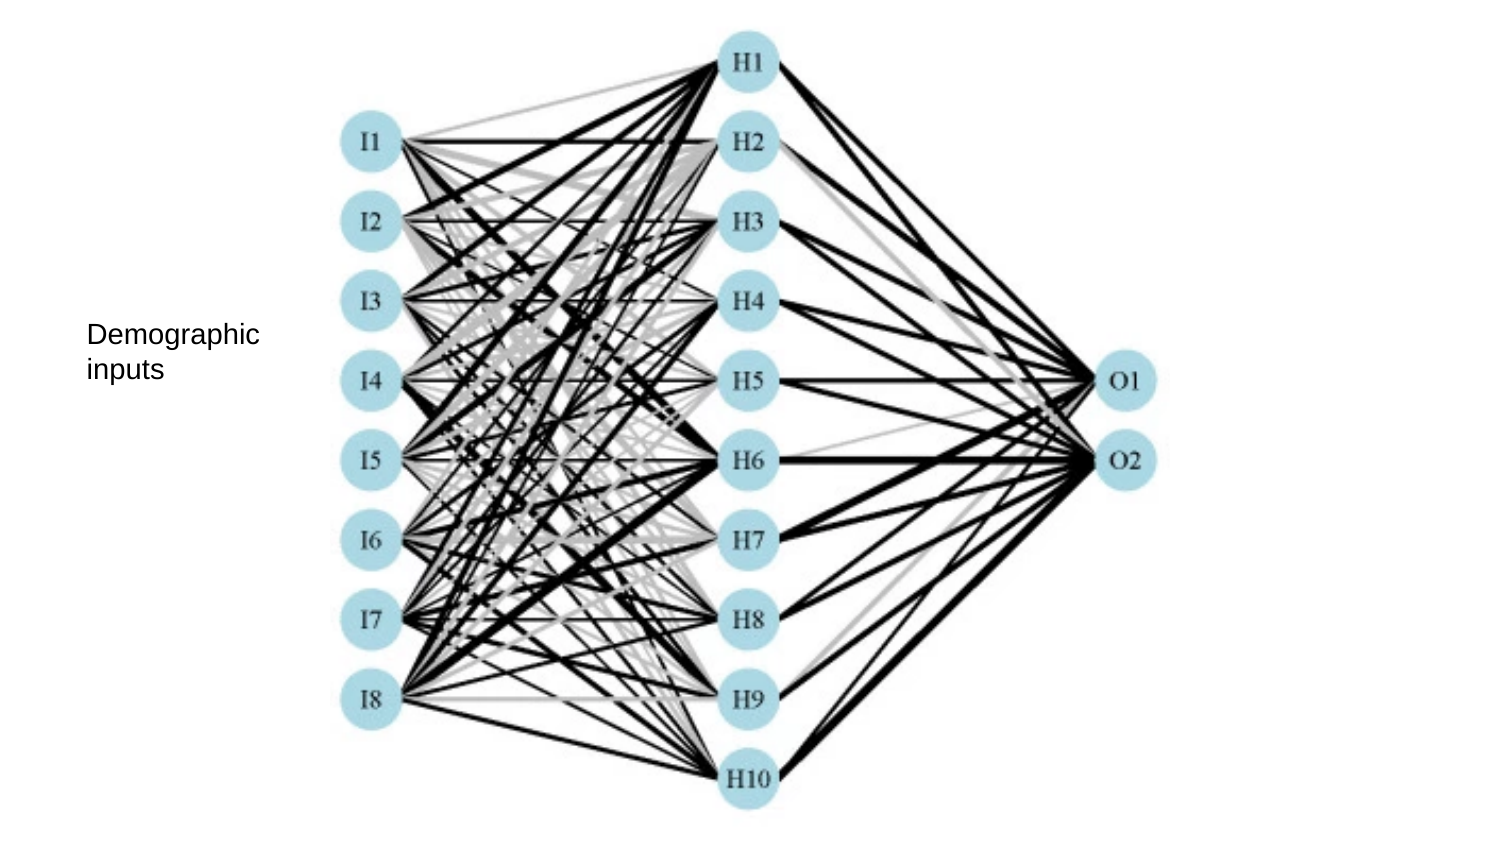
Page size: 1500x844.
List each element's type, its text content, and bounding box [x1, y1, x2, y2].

text_box Demographic inputs [71, 300, 281, 431]
picture [330, 12, 1170, 833]
